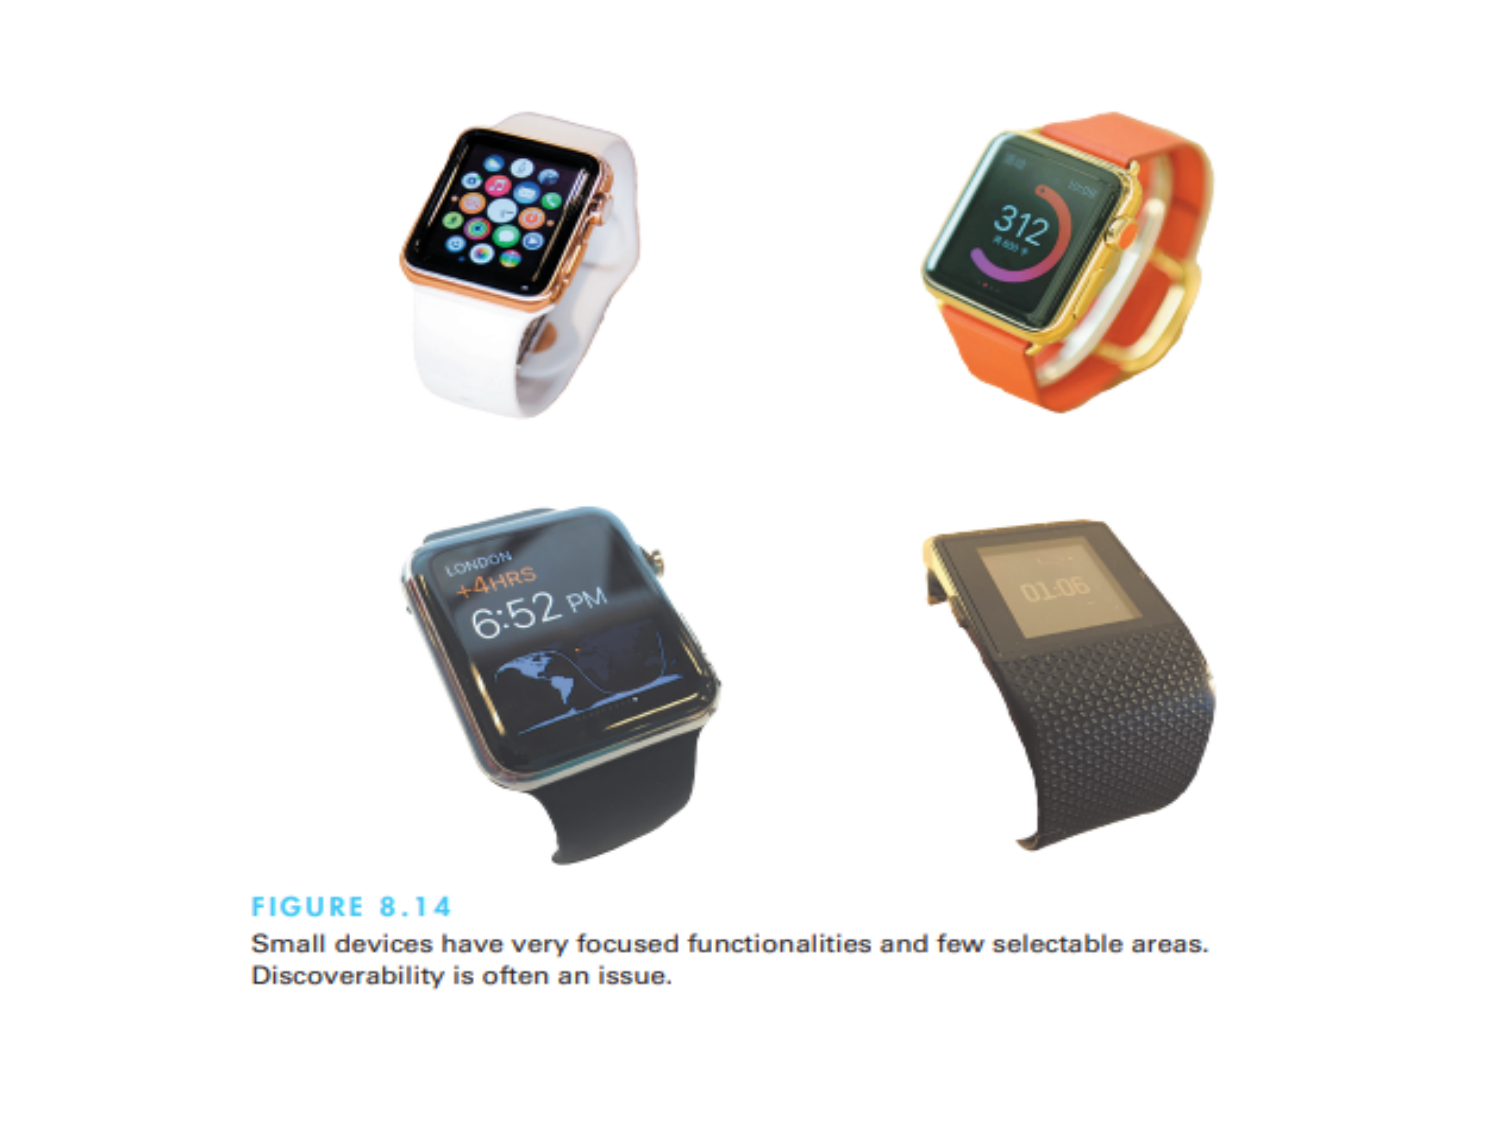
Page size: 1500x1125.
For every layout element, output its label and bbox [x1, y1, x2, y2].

list [174, 87, 1388, 1063]
